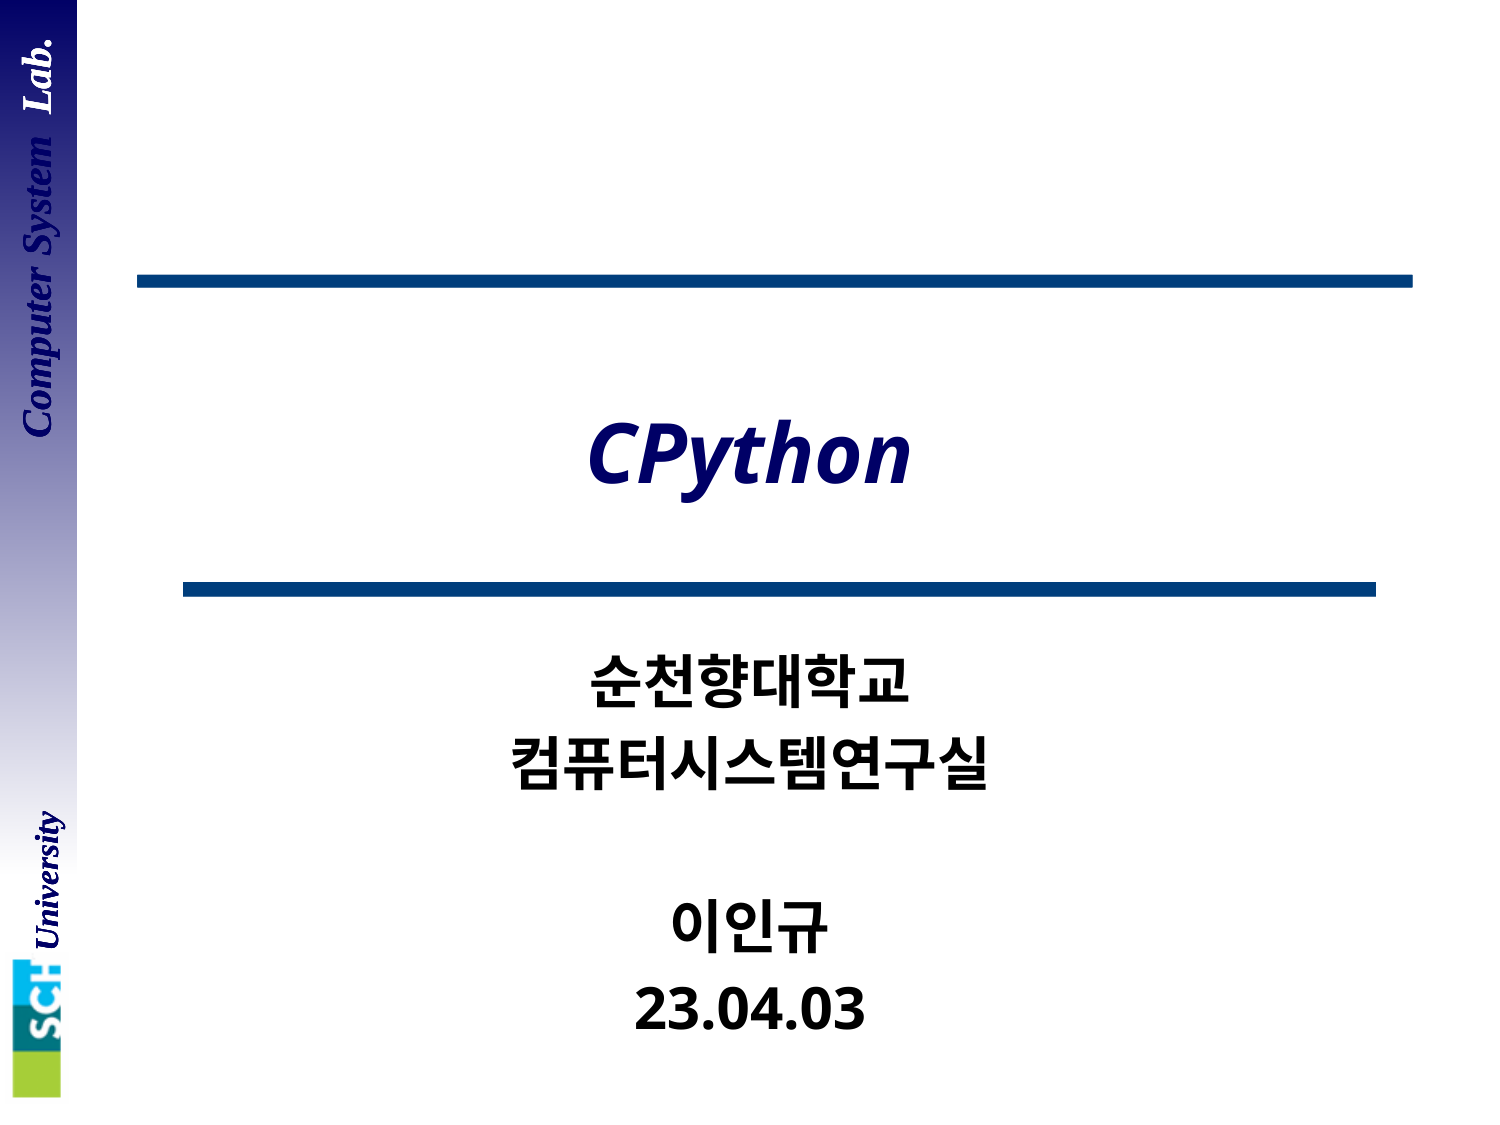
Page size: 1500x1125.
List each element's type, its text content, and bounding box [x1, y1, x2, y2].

picture [5, 952, 69, 1104]
title CPython [112, 287, 1388, 613]
subtitle 순천향대학교 컴퓨터시스템연구실 이인규 23.04.03 [224, 637, 1276, 926]
